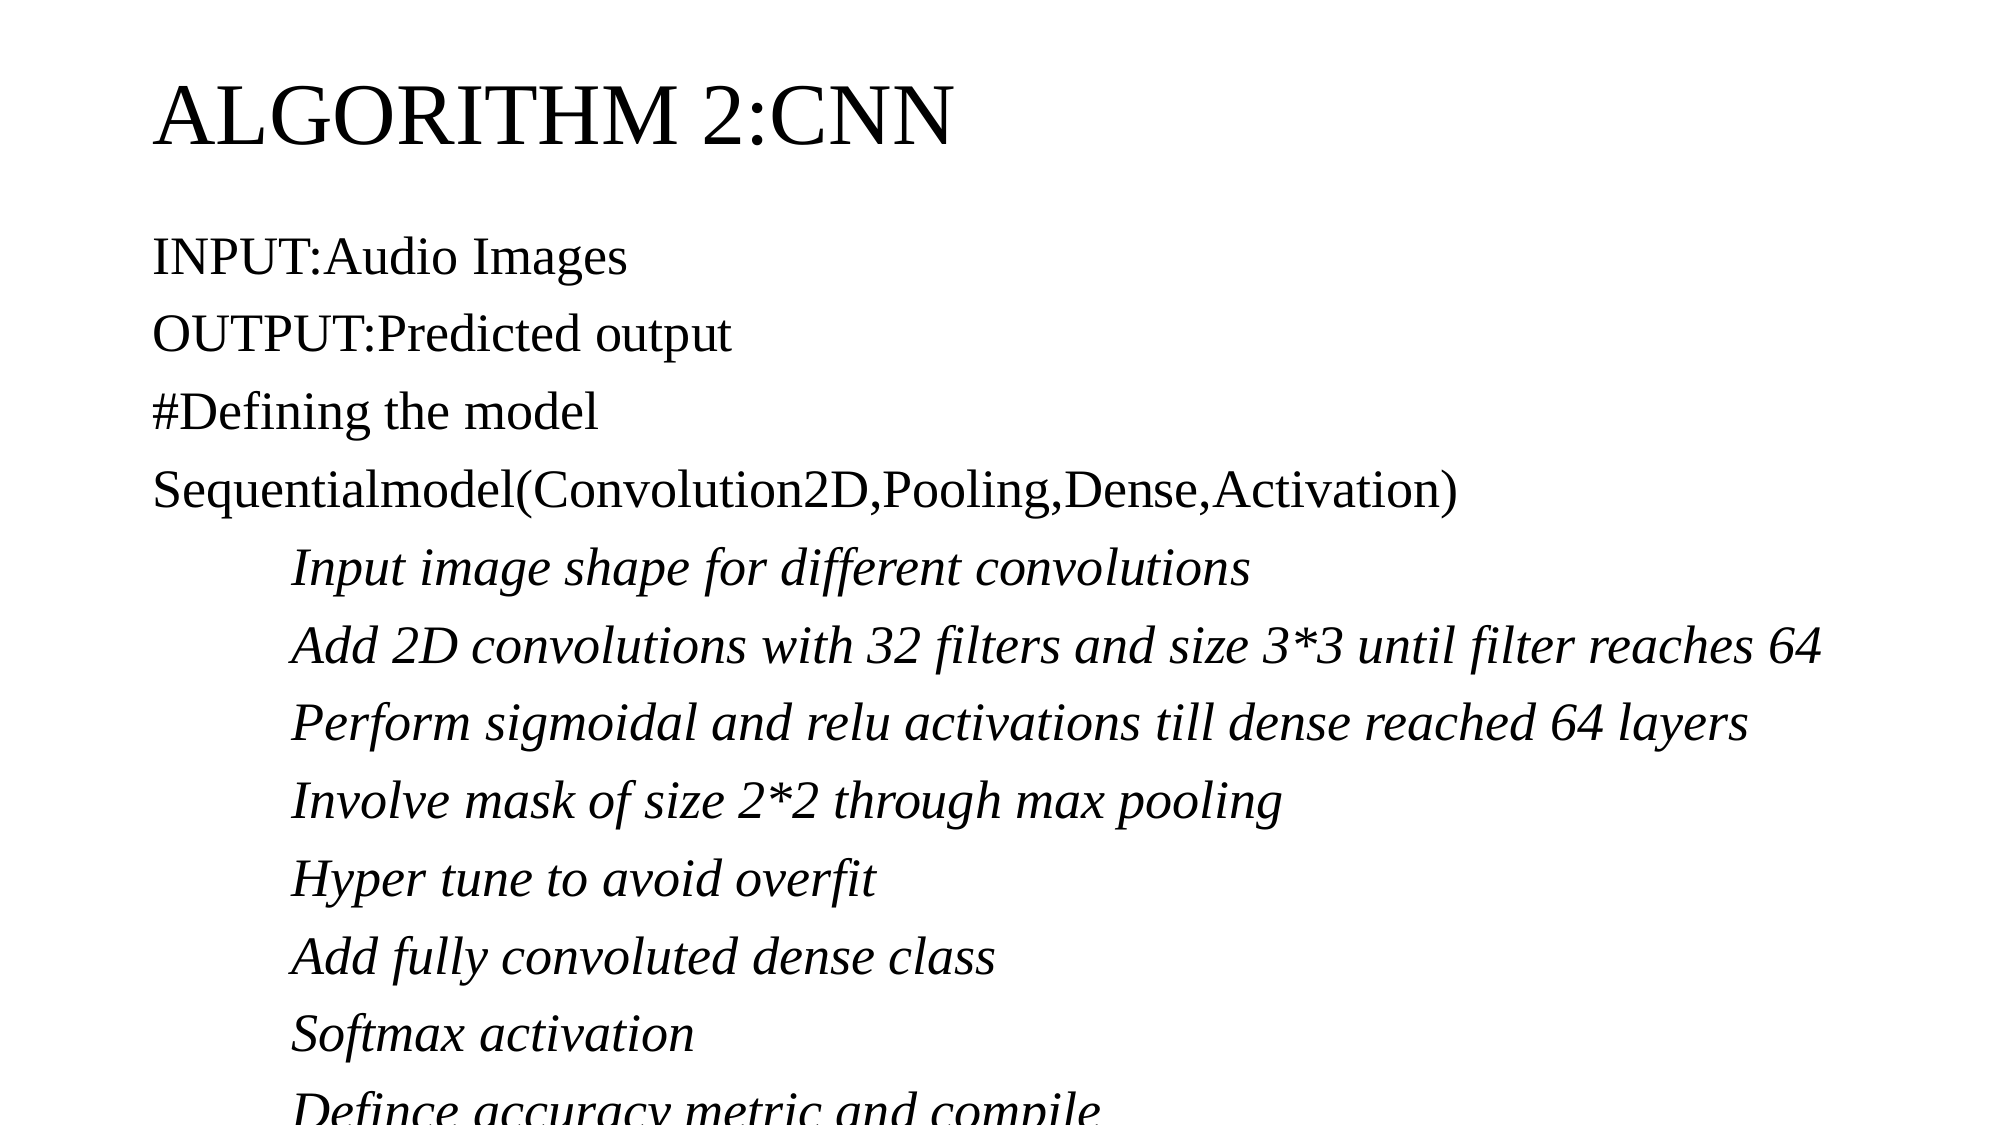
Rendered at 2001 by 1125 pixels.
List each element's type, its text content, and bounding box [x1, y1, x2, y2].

list INPUT:Audio Images OUTPUT:Predicted output #Defining the model Sequentialmodel(Convolution2D,Pooling,Dense,Activation) Input image shape for different convolutions Add 2D convolutions with 32 filters and size 3*3 until filter reaches 64 Perform sigmoidal and relu activations till dense reached 64 layers Involve mask of size 2*2 through max pooling Hyper tune to avoid overfit Add fully convoluted dense class Softmax activation Defince accuracy metric and compile [137, 219, 1891, 1125]
title ALGORITHM 2:CNN [137, 59, 1863, 219]
